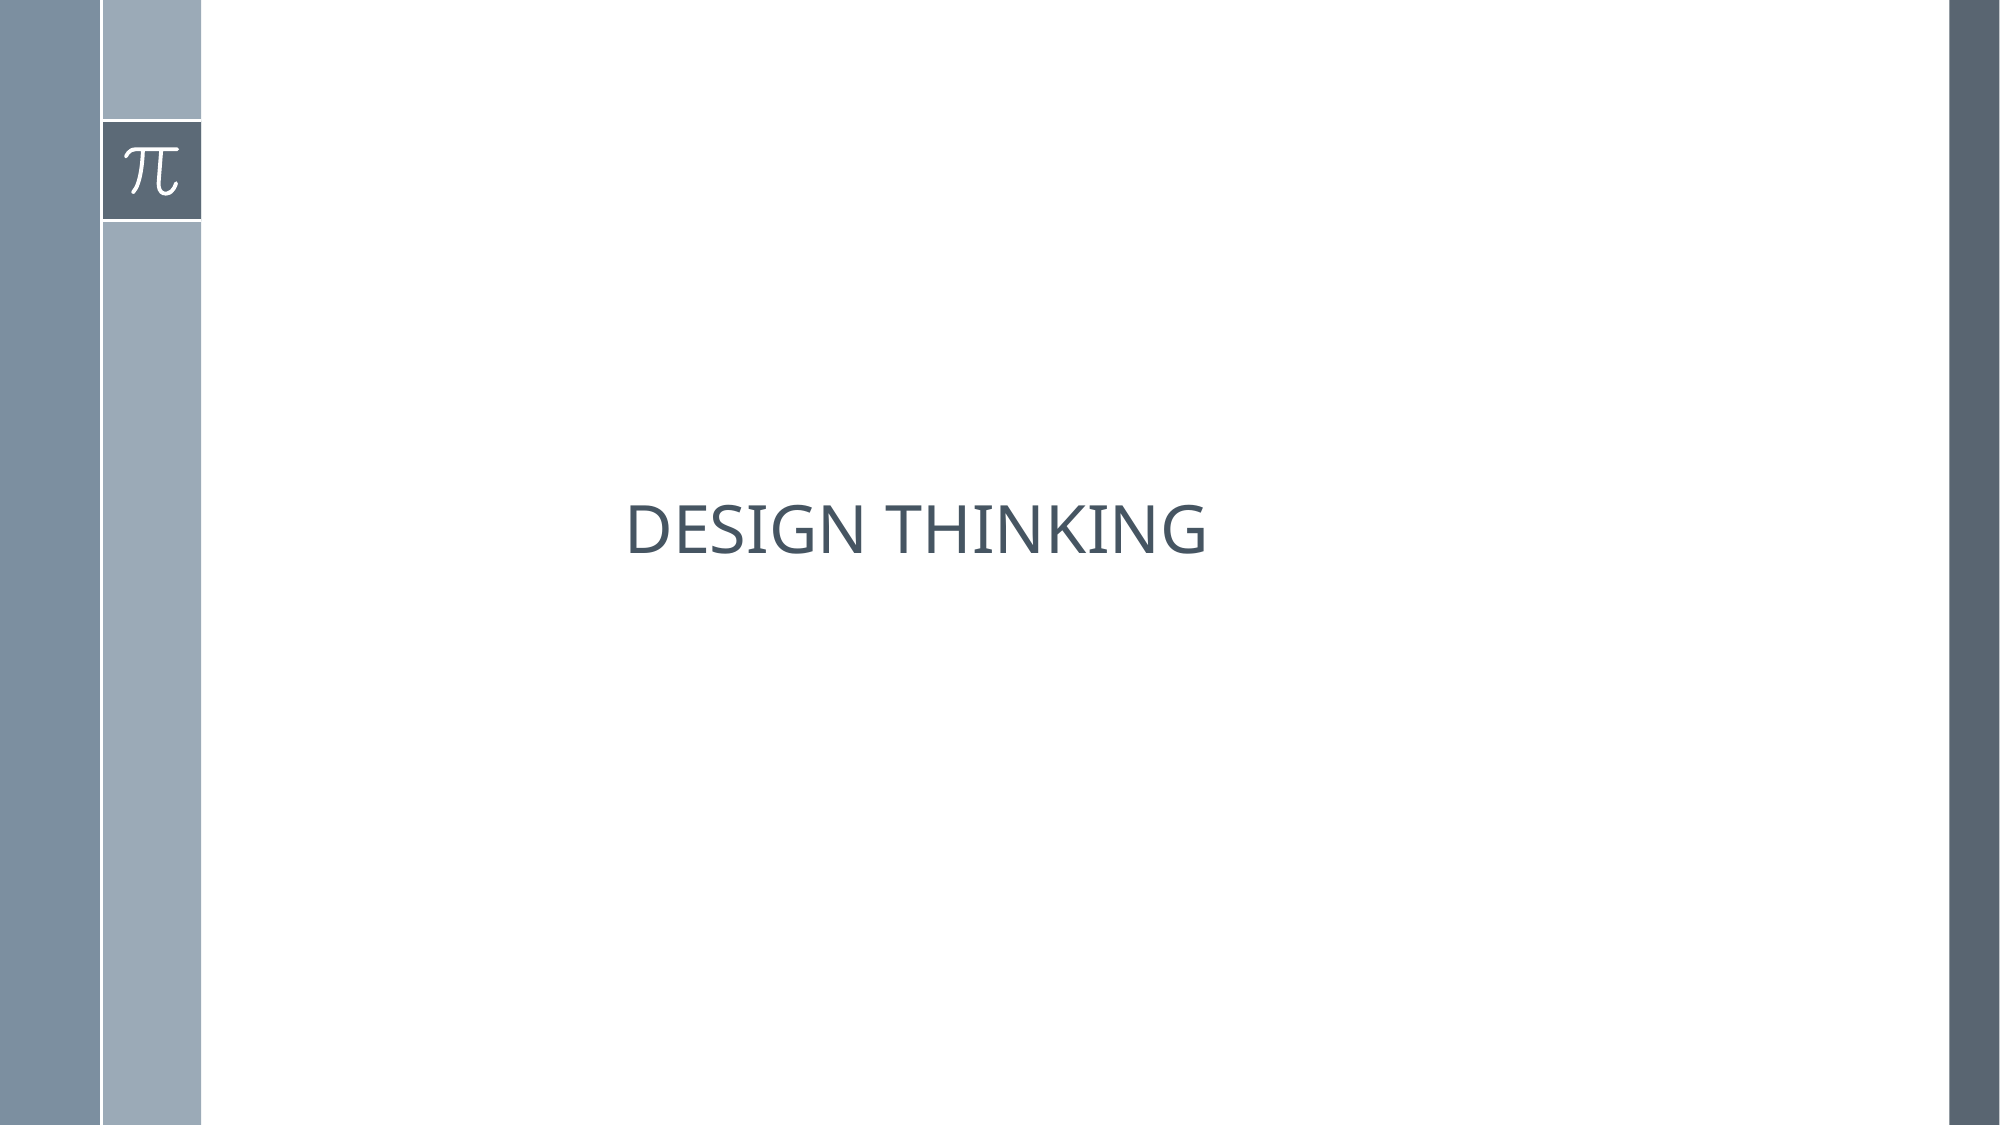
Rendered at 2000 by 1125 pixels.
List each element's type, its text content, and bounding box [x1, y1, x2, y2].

text_box DESIGN THINKING [385, 479, 1614, 575]
